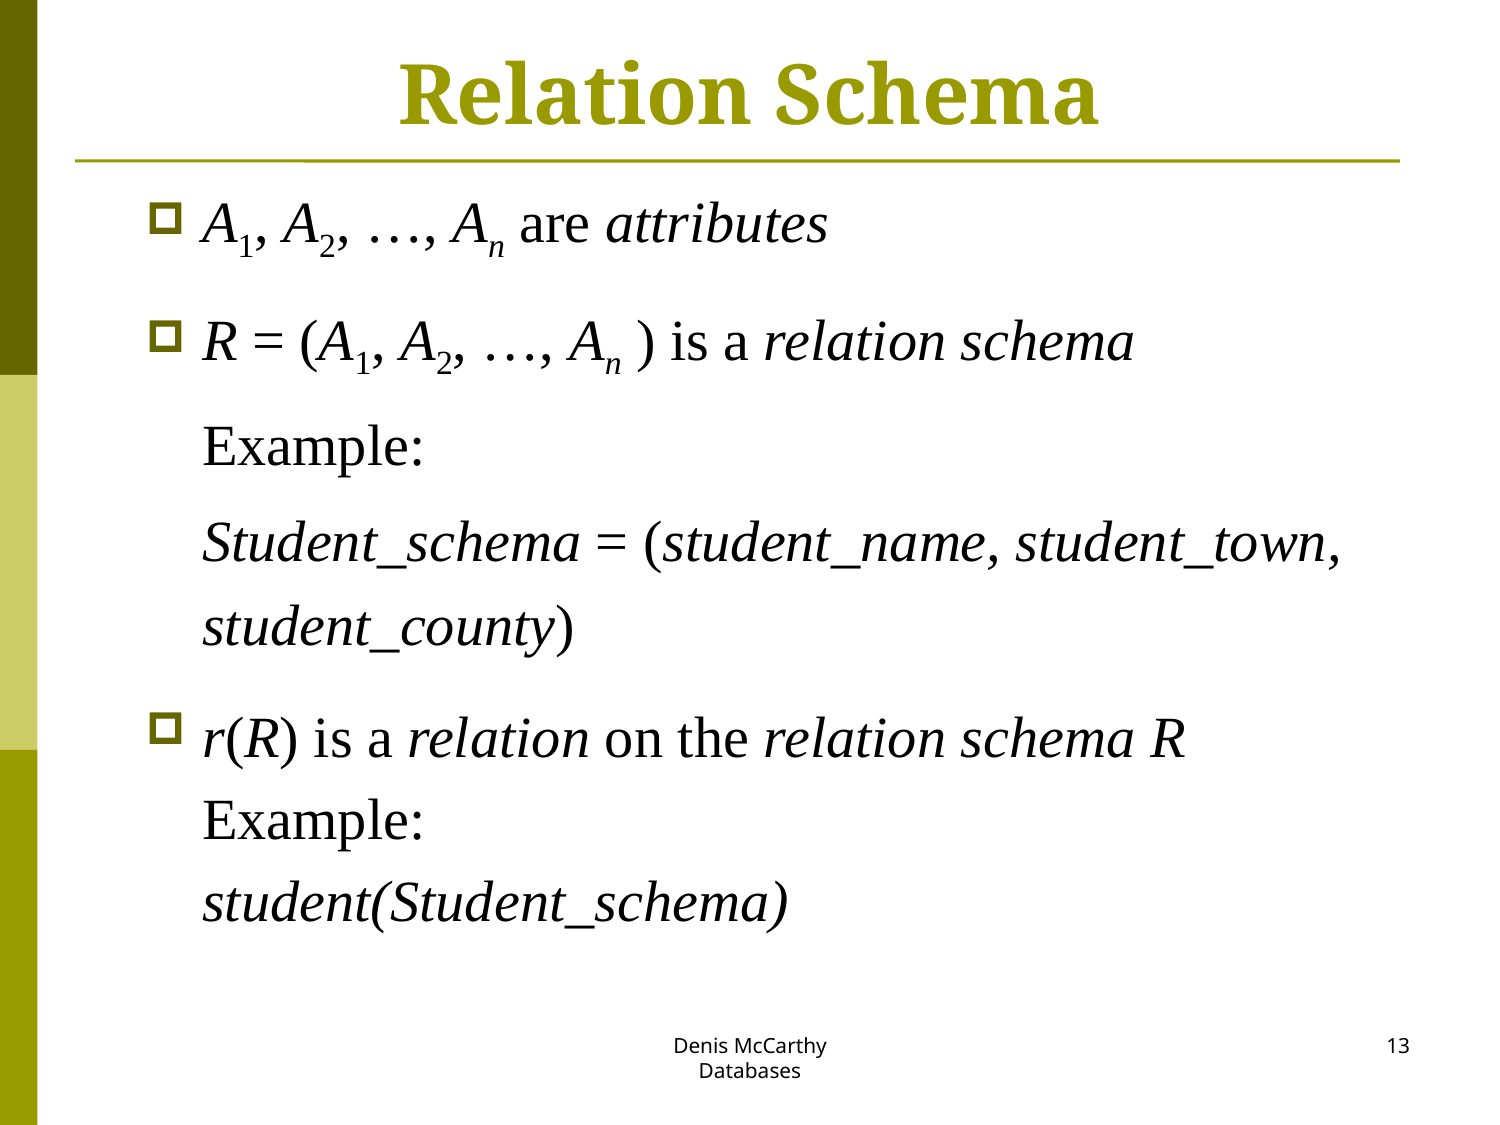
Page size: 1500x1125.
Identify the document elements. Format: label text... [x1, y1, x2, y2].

title Relation Schema [74, 45, 1426, 150]
footer Denis McCarthy Databases [512, 1024, 988, 1101]
slide_number 13 [1074, 1024, 1426, 1101]
list A1, A2, …, An are attributes R = (A1, A2, …, An ) is a relation schema Example: Student_schema = (student_name, student_town, student_county) r(R) is a relation on the relation schema R Example: student(Student_schema) [130, 176, 1419, 978]
